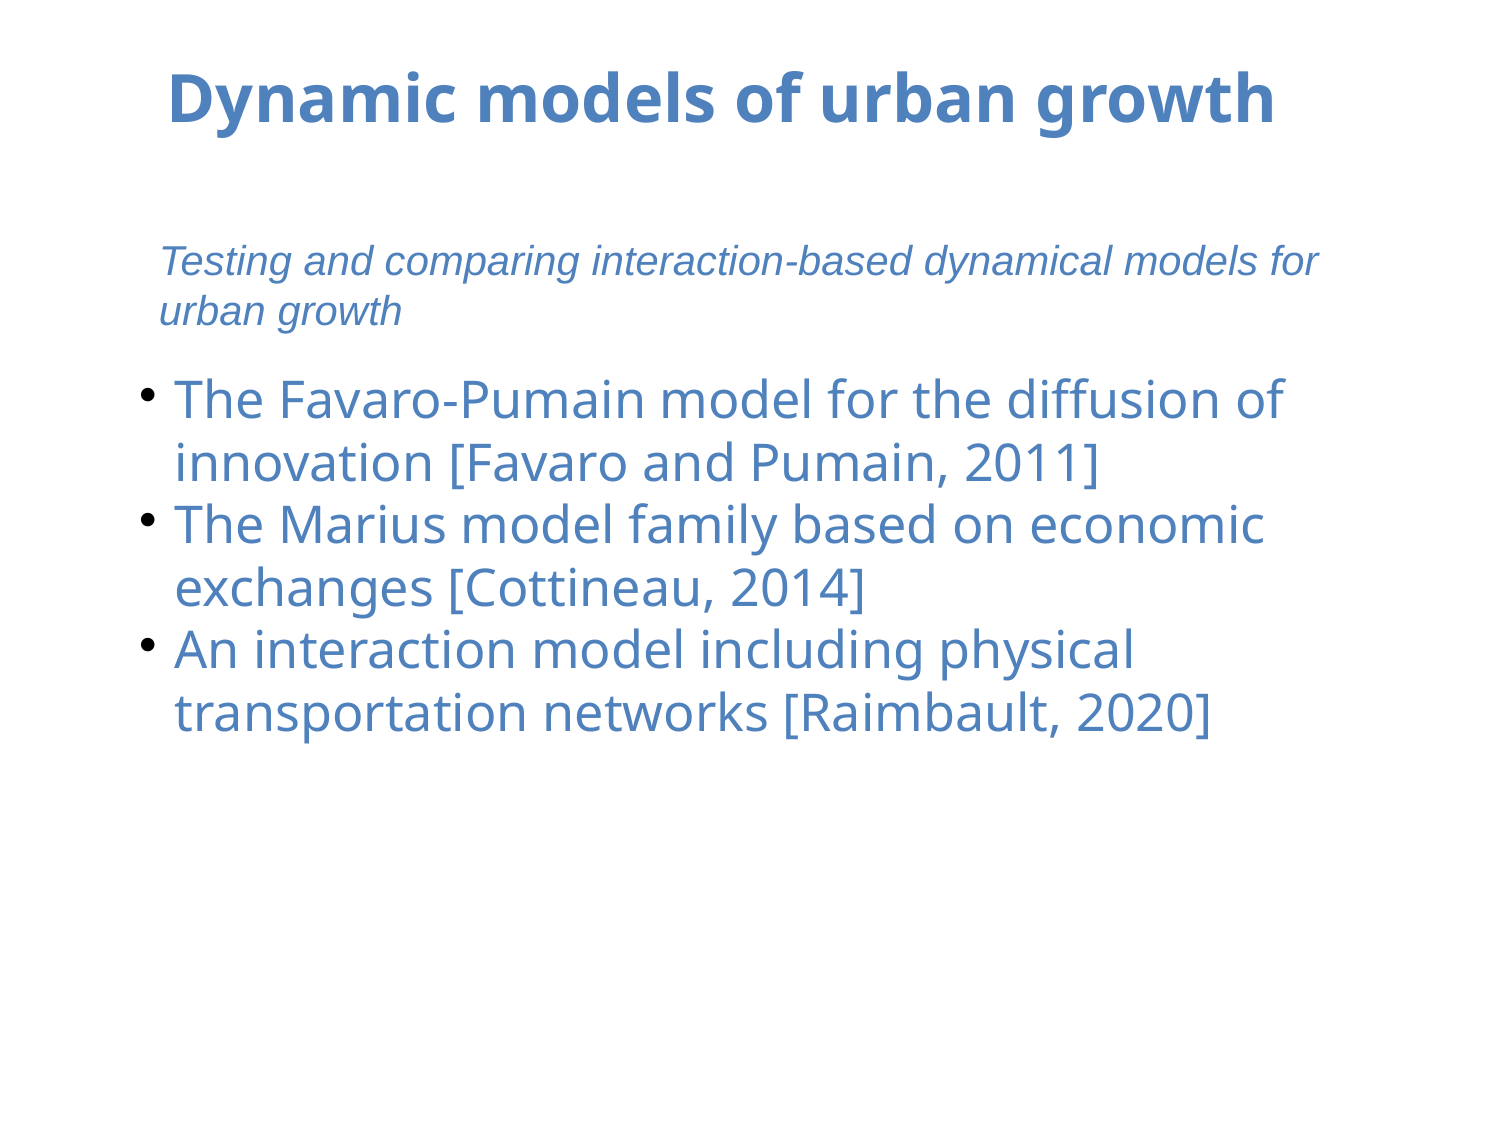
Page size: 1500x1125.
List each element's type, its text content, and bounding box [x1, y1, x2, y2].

text_box Testing and comparing interaction-based dynamical models for urban growth [144, 226, 1362, 332]
text_box Dynamic models of urban growth [47, 1, 1398, 189]
text_box The Favaro-Pumain model for the diffusion of innovation [Favaro and Pumain, 2011] The Marius model family based on economic exchanges [Cottineau, 2014] An interaction model including physical transportation networks [Raimbault, 2020] [124, 359, 1448, 820]
